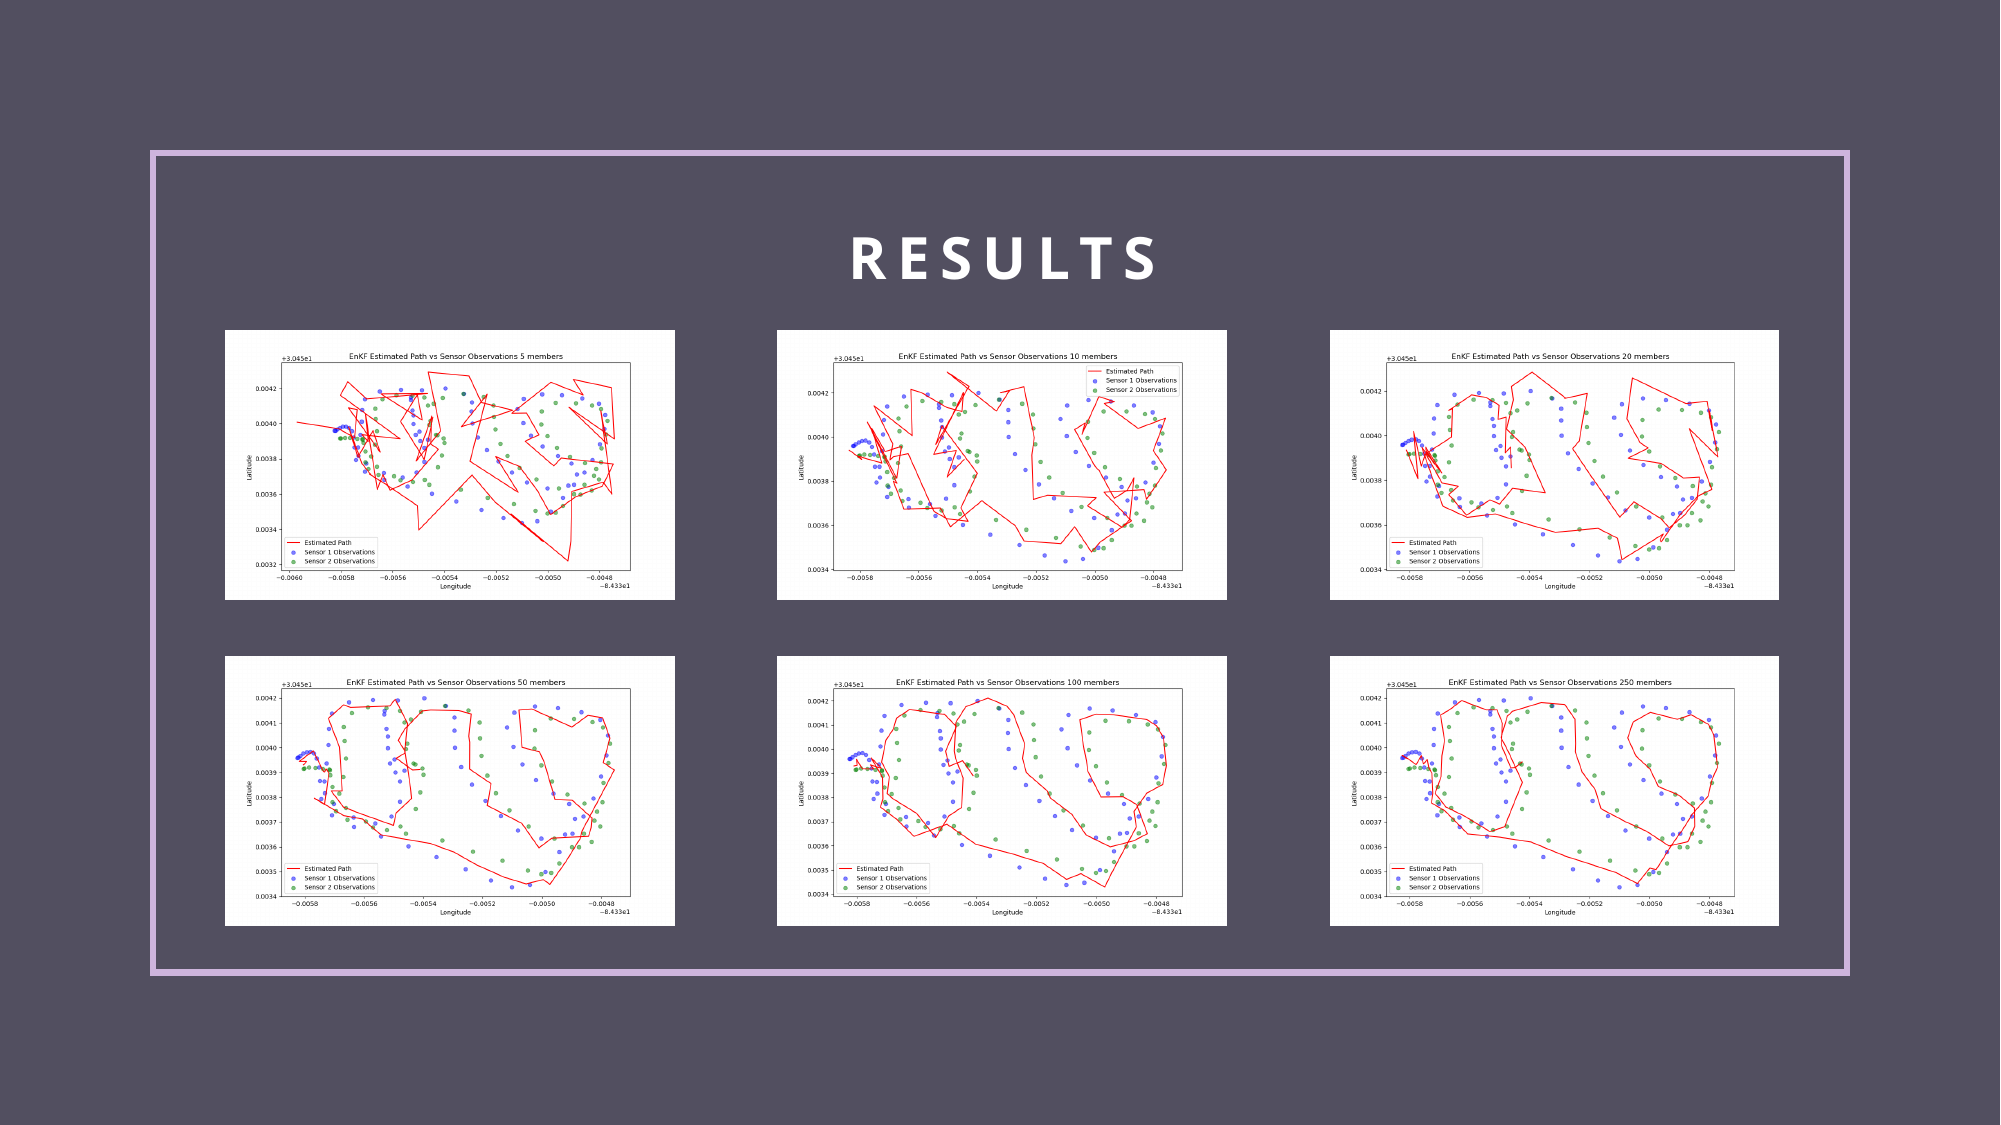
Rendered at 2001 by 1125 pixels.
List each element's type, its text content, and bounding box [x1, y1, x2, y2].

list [225, 330, 675, 600]
picture [1330, 330, 1779, 600]
picture [777, 330, 1227, 600]
picture [1330, 656, 1779, 926]
picture [225, 656, 675, 926]
title Results [265, 199, 1739, 376]
picture [777, 656, 1227, 926]
